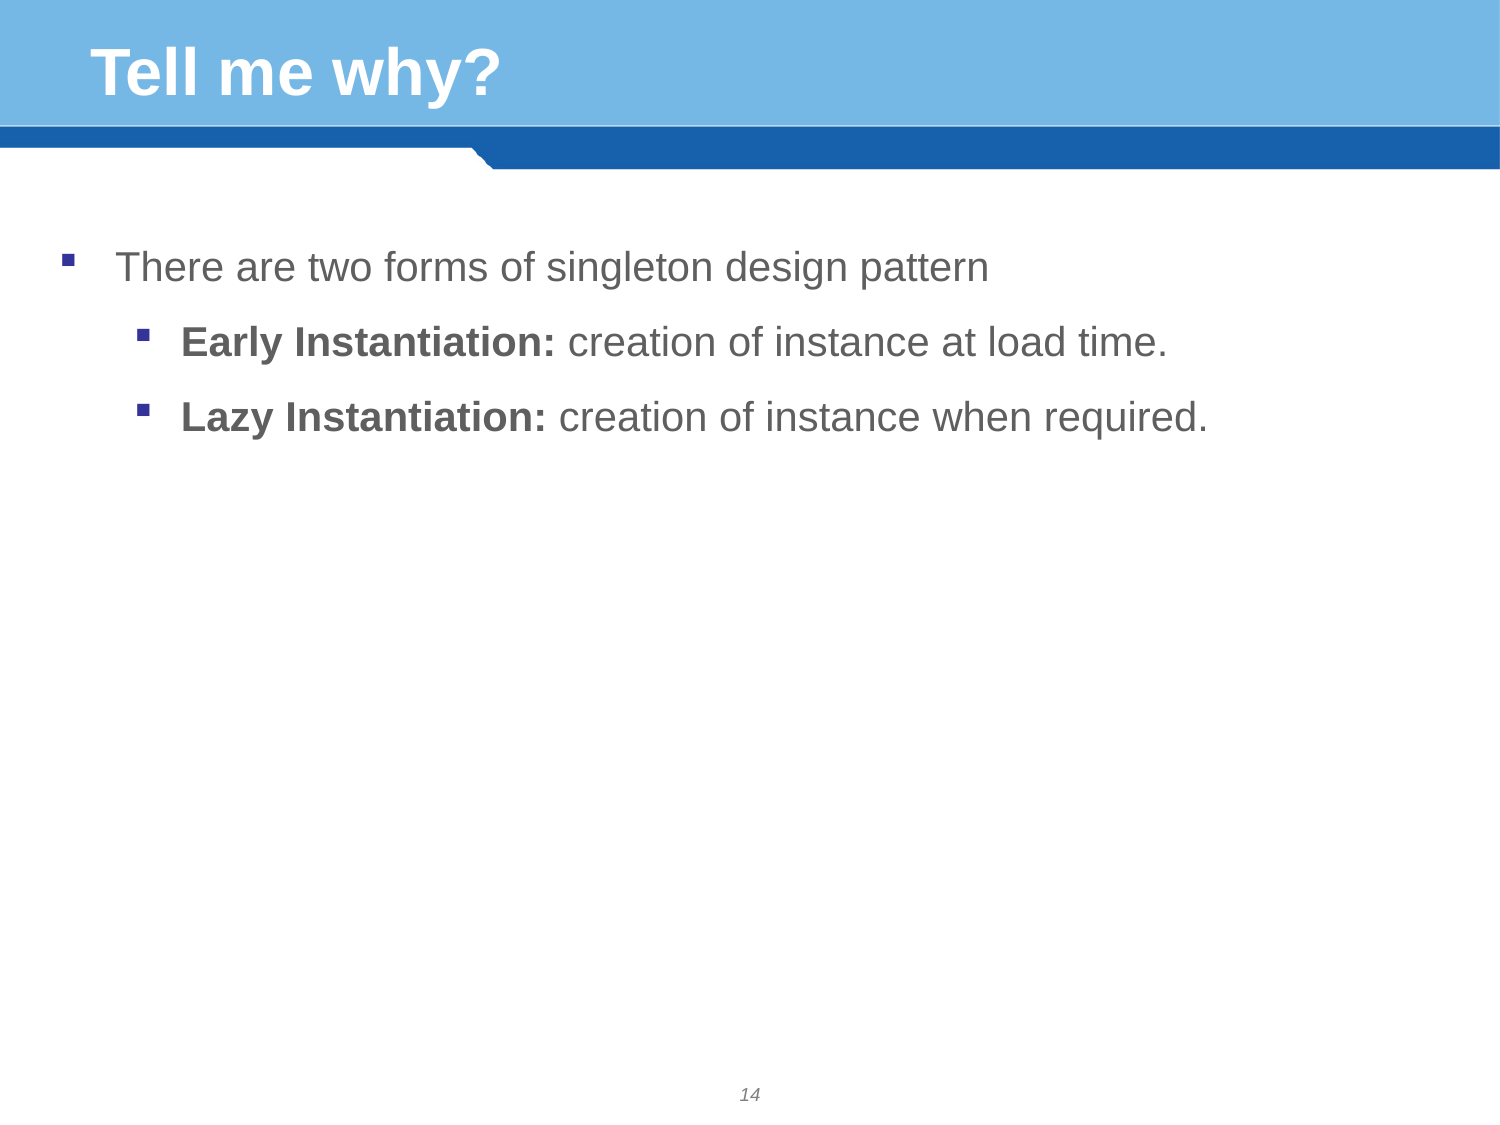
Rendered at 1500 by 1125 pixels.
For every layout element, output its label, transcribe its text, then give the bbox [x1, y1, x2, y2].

slide_number 14 [574, 1074, 926, 1115]
text_box There are two forms of singleton design pattern Early Instantiation: creation of instance at load time. Lazy Instantiation: creation of instance when required. [43, 212, 1419, 788]
title Tell me why? [74, 0, 1426, 138]
picture [0, 0, 1500, 188]
